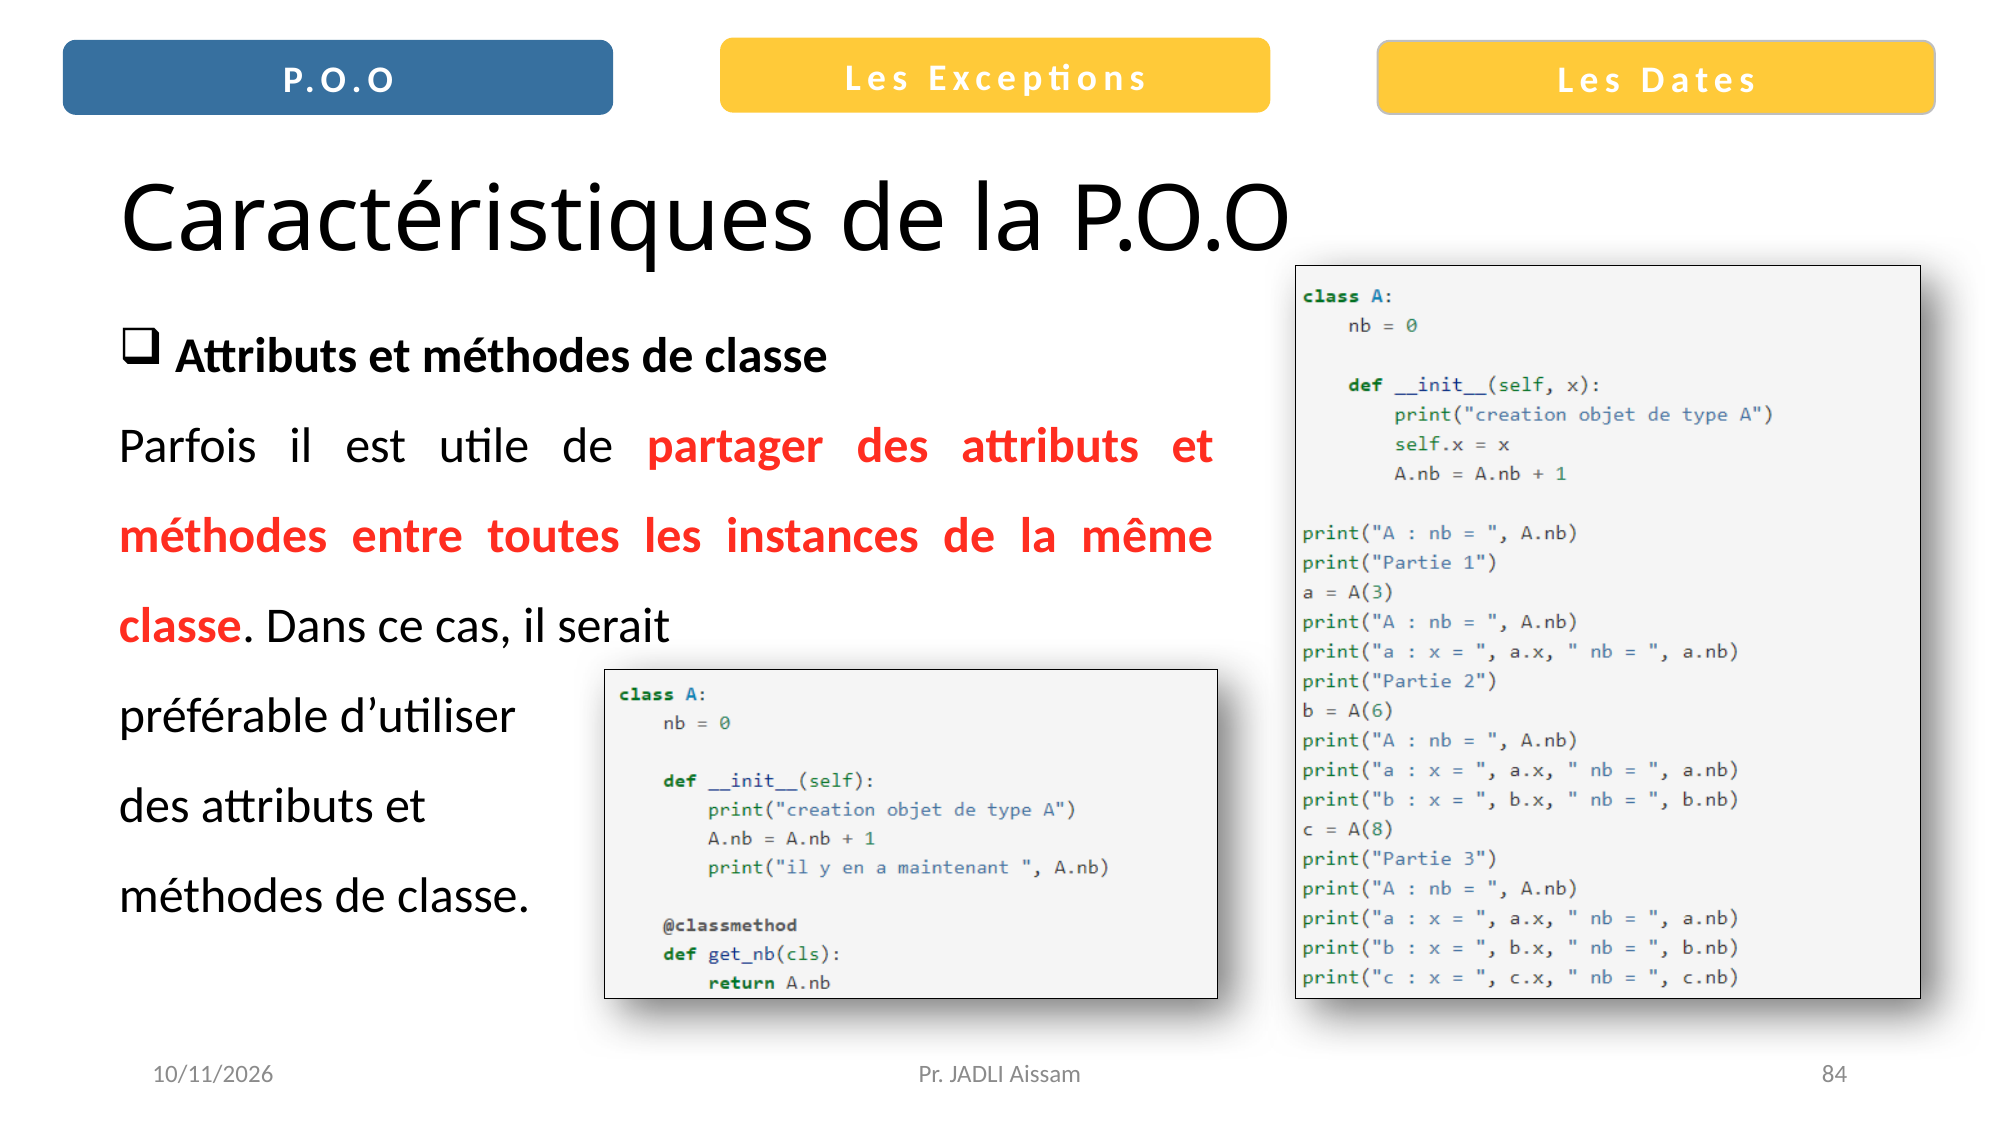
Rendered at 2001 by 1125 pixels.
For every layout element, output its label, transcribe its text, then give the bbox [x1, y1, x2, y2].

footer Pr. JADLI Aissam [662, 1042, 1338, 1103]
title Caractéristiques de la P.O.O [104, 151, 1916, 291]
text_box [63, 38, 1935, 114]
slide_number 84 [1412, 1048, 1863, 1103]
picture [1295, 265, 1921, 999]
text_box Attributs et méthodes de classe Parfois il est utile de partager des attributs et méthodes entre toutes les instances de la même classe. Dans ce cas, il serait préférable d’utiliser des attributs et méthodes de classe. [104, 284, 1229, 930]
picture [604, 669, 1218, 999]
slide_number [137, 1042, 588, 1103]
